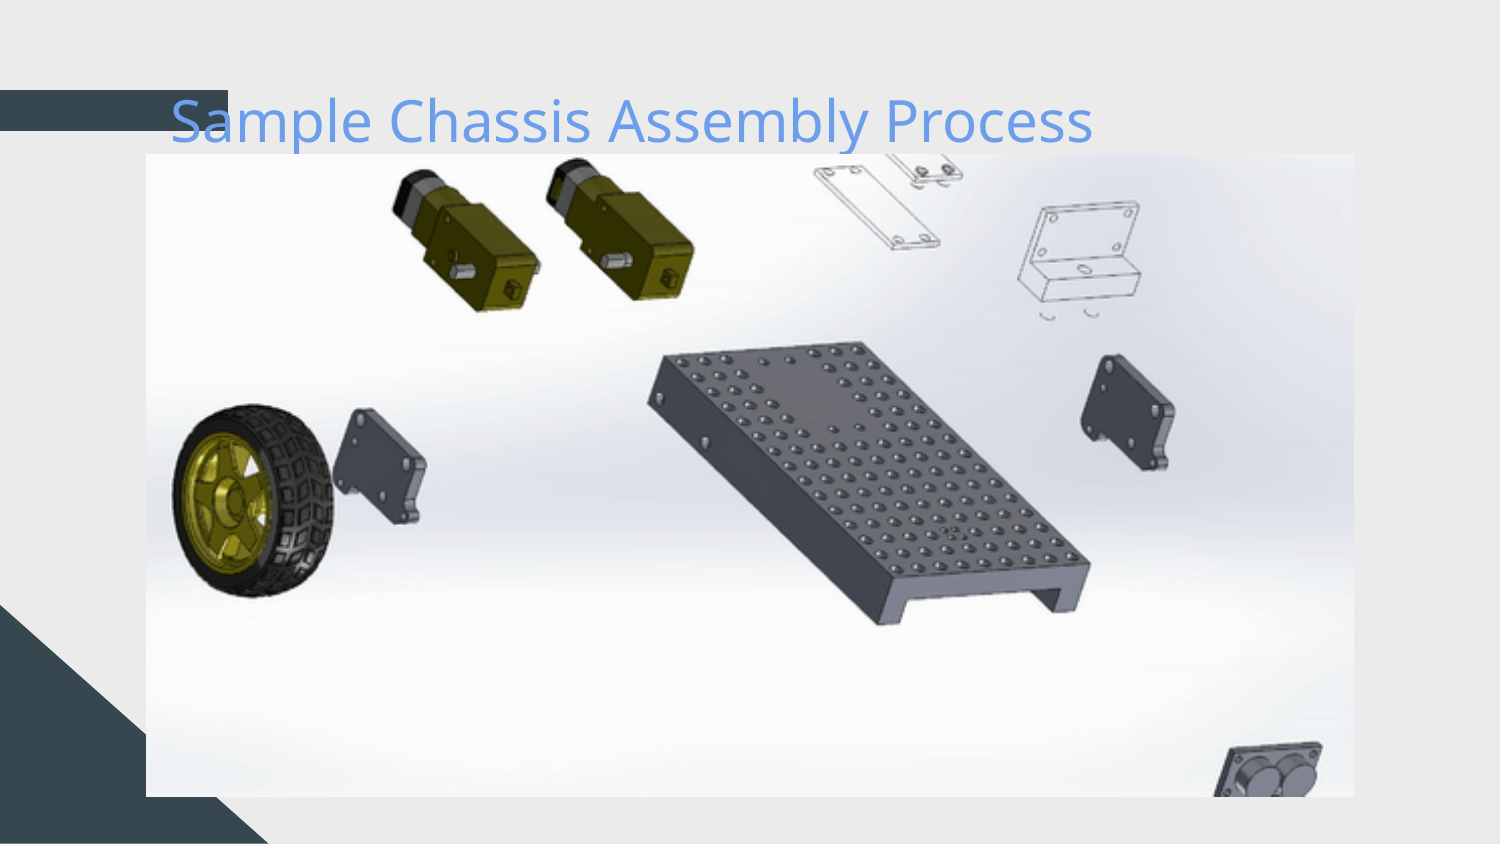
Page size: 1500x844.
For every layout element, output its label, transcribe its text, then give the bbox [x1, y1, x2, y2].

picture [145, 154, 1354, 797]
title Sample Chassis Assembly Process [155, 59, 1348, 142]
